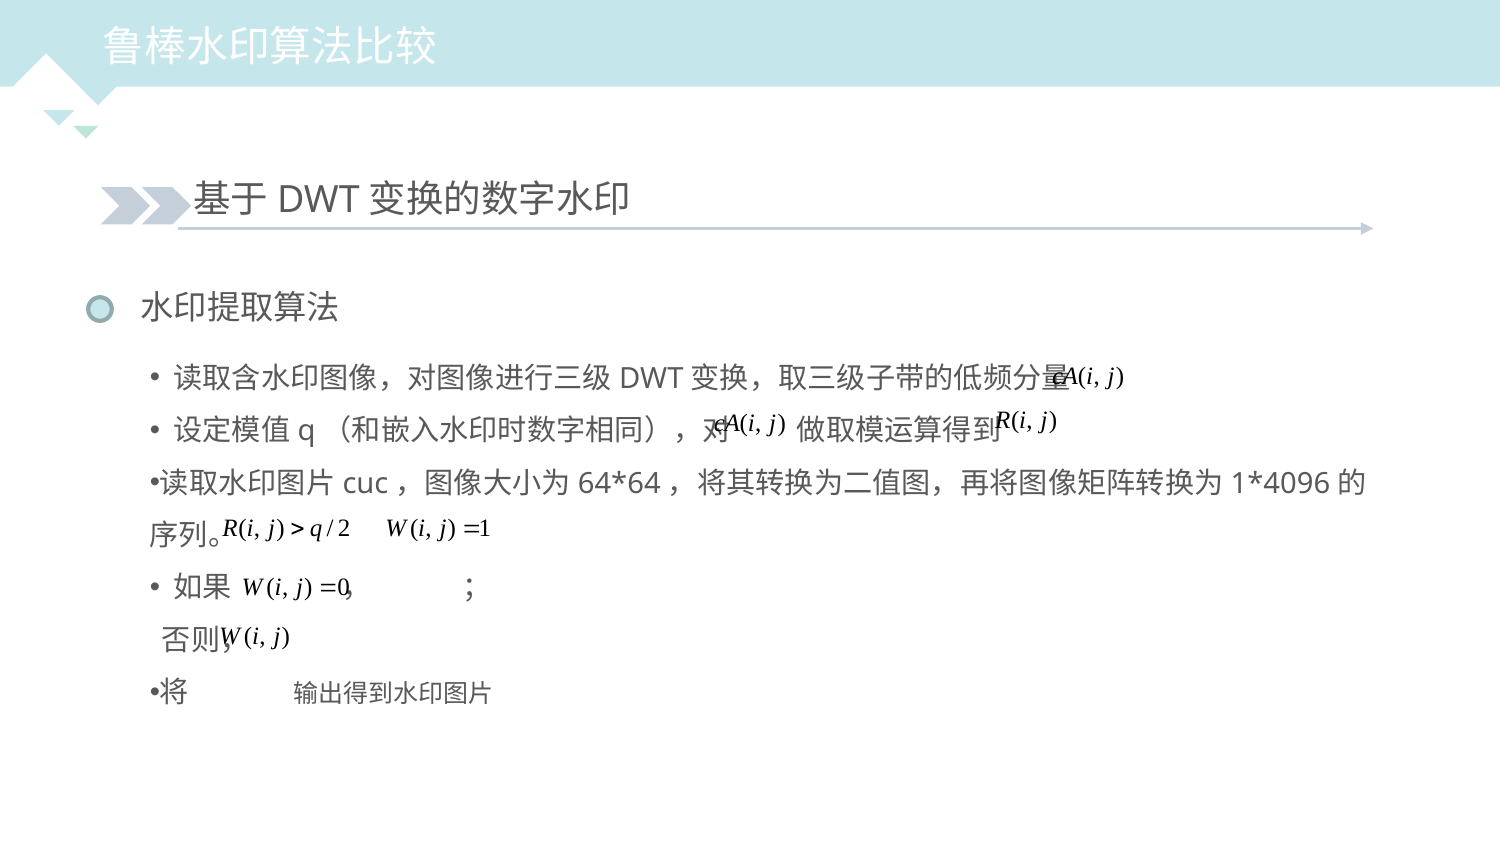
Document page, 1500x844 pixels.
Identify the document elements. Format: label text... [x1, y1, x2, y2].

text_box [100, 167, 1447, 229]
text_box 鲁棒水印算法比较 [88, 12, 508, 78]
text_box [87, 333, 1387, 668]
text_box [87, 278, 751, 333]
